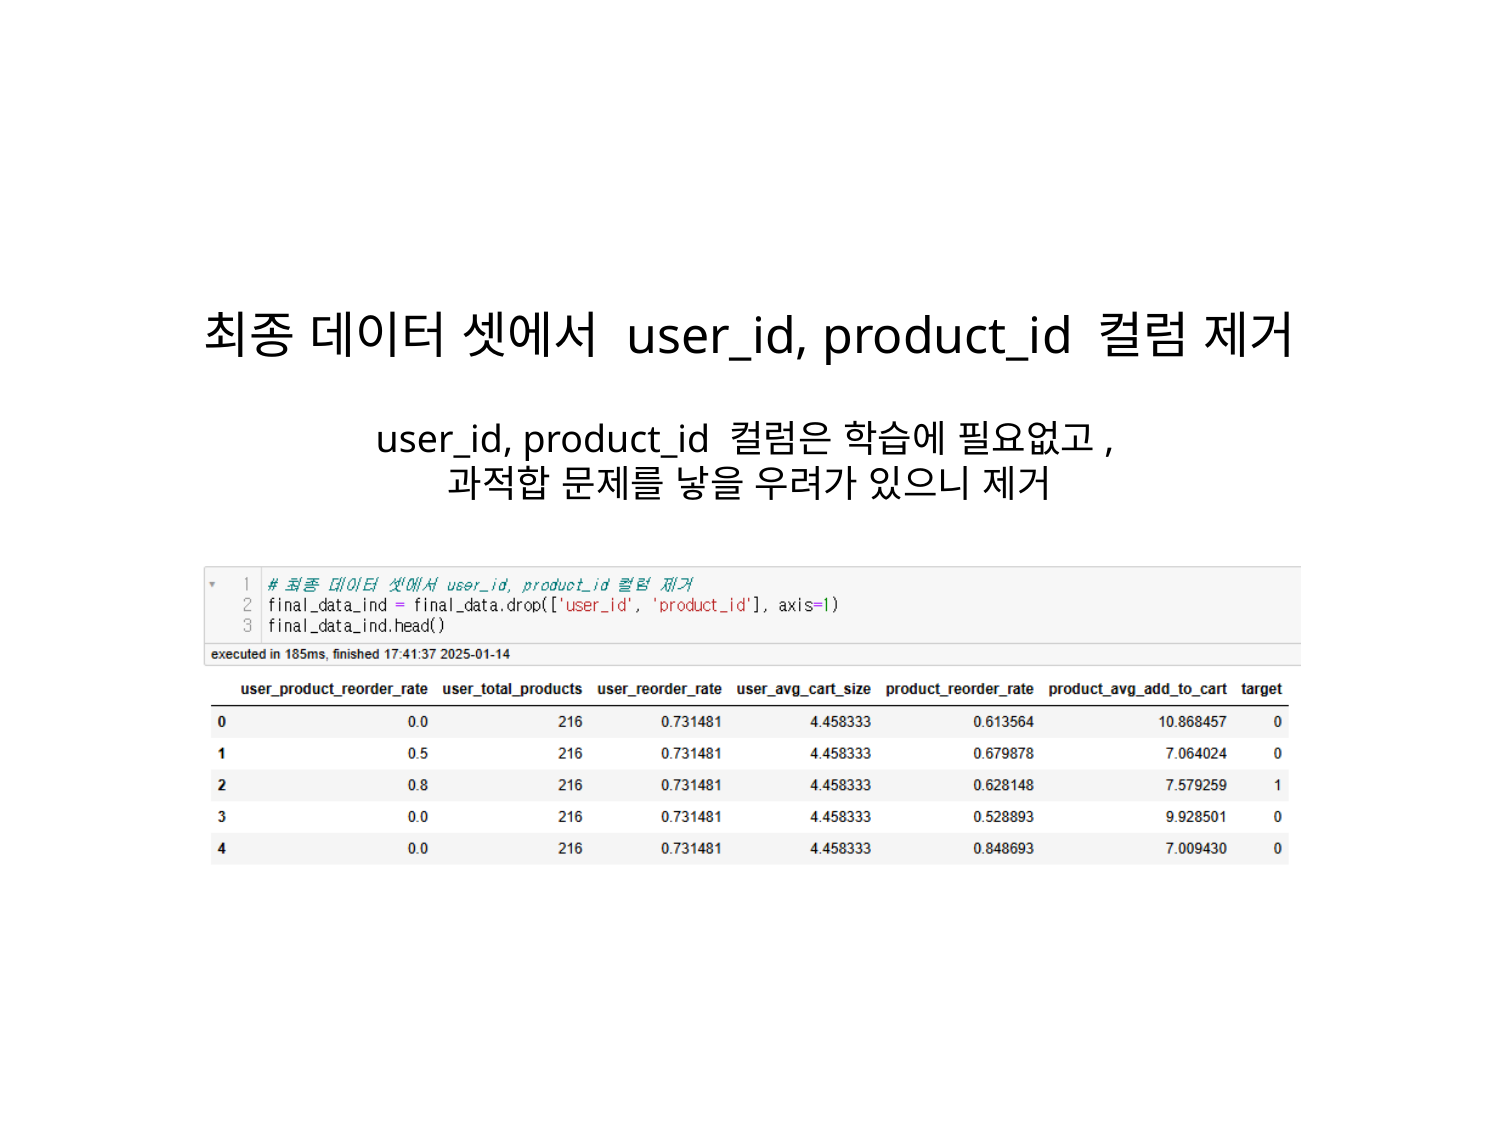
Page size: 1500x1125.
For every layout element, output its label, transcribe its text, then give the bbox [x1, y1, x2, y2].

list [199, 565, 1301, 872]
text_box 최종 데이터 셋에서 user_id, product_id 컬럼 제거 [46, 282, 1454, 425]
text_box user_id, product_id 컬럼은 학습에 필요없고, 과적합 문제를 낳을 우려가 있으니 제거 [253, 407, 1247, 558]
